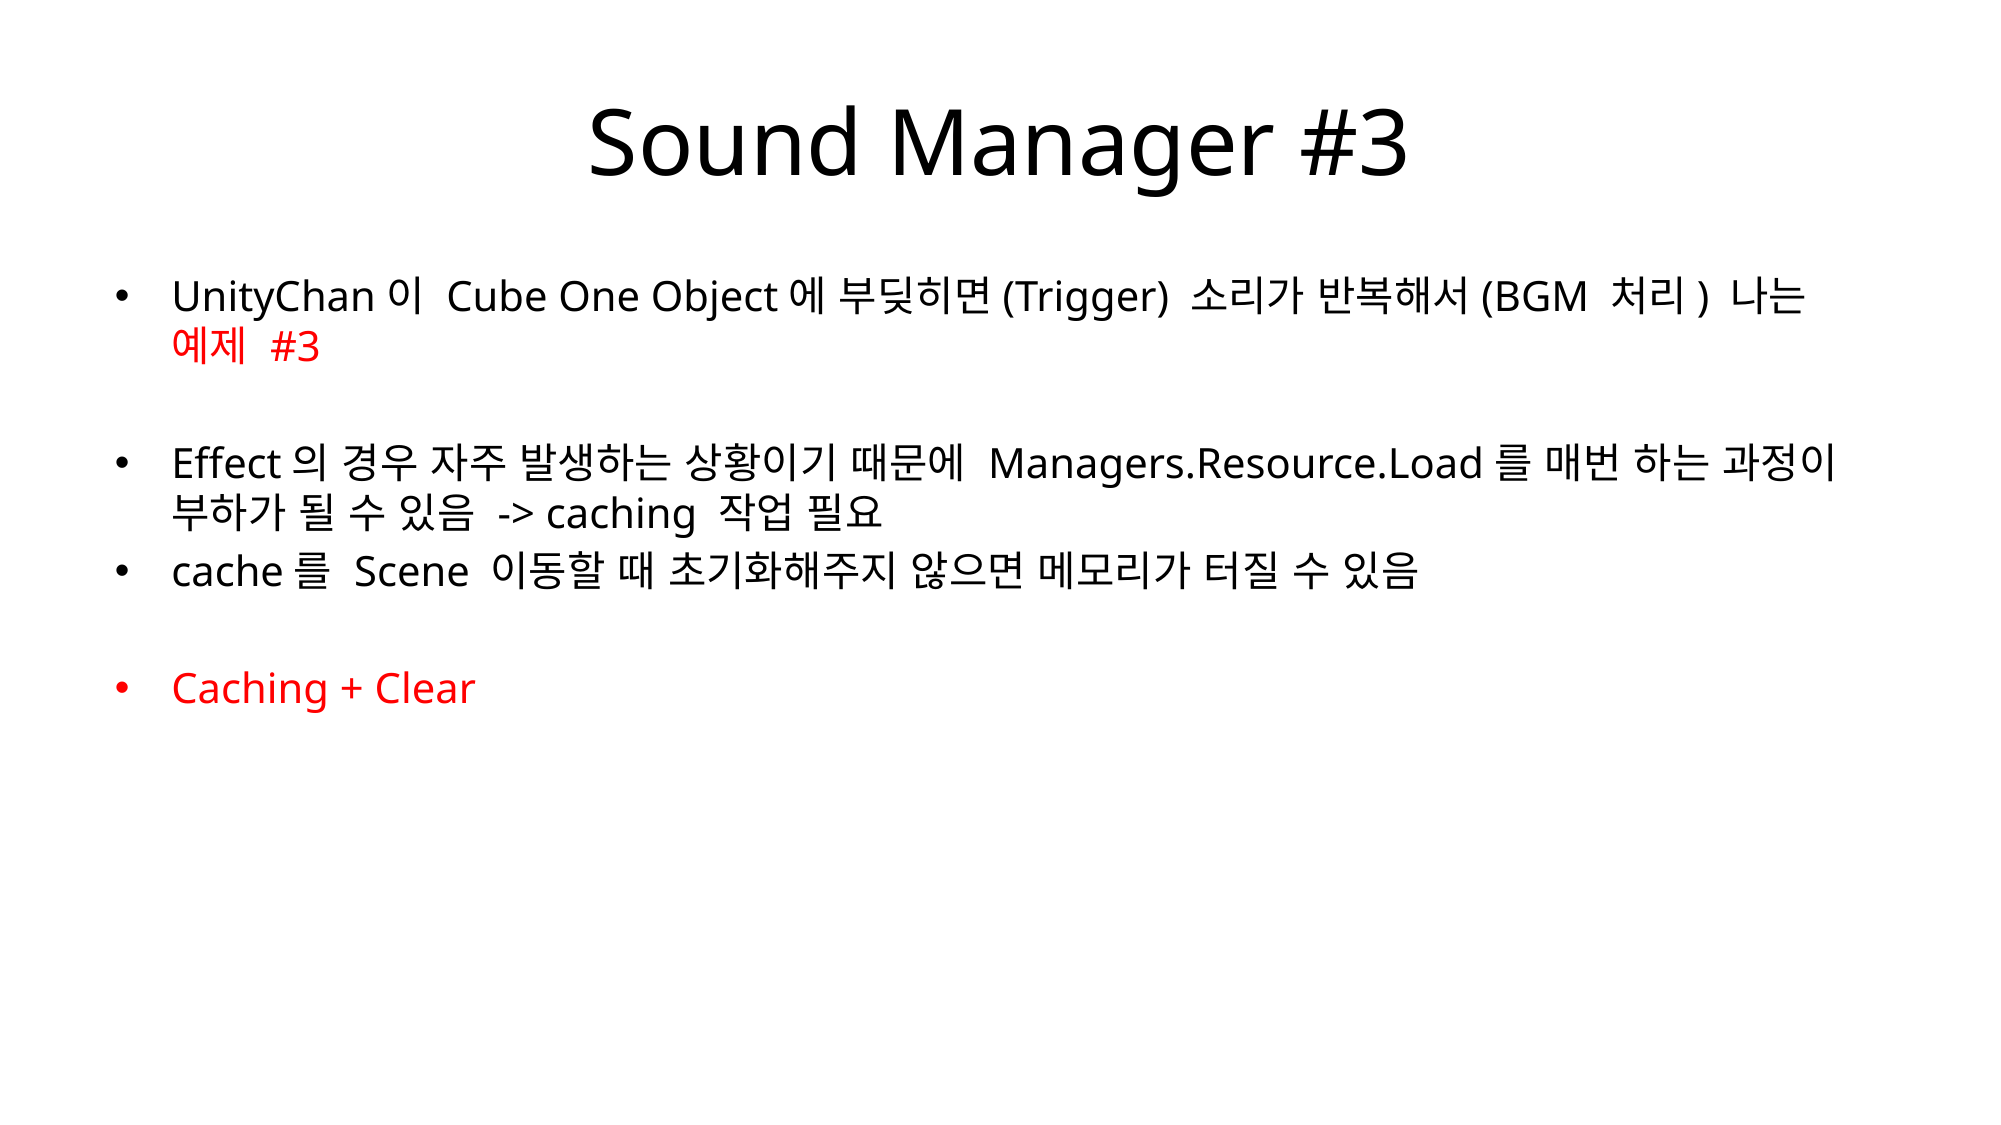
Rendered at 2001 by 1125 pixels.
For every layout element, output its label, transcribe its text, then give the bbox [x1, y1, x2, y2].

list UnityChan이 Cube One Object에 부딪히면(Trigger) 소리가 반복해서(BGM 처리) 나는 예제 #3 Effect의 경우 자주 발생하는 상황이기 때문에 Managers.Resource.Load를 매번 하는 과정이 부하가 될 수 있음 -> caching 작업 필요 cache를 Scene 이동할 때 초기화해주지 않으면 메모리가 터질 수 있음 Caching + Clear [99, 262, 1900, 1005]
title Sound Manager #3 [99, 45, 1900, 233]
